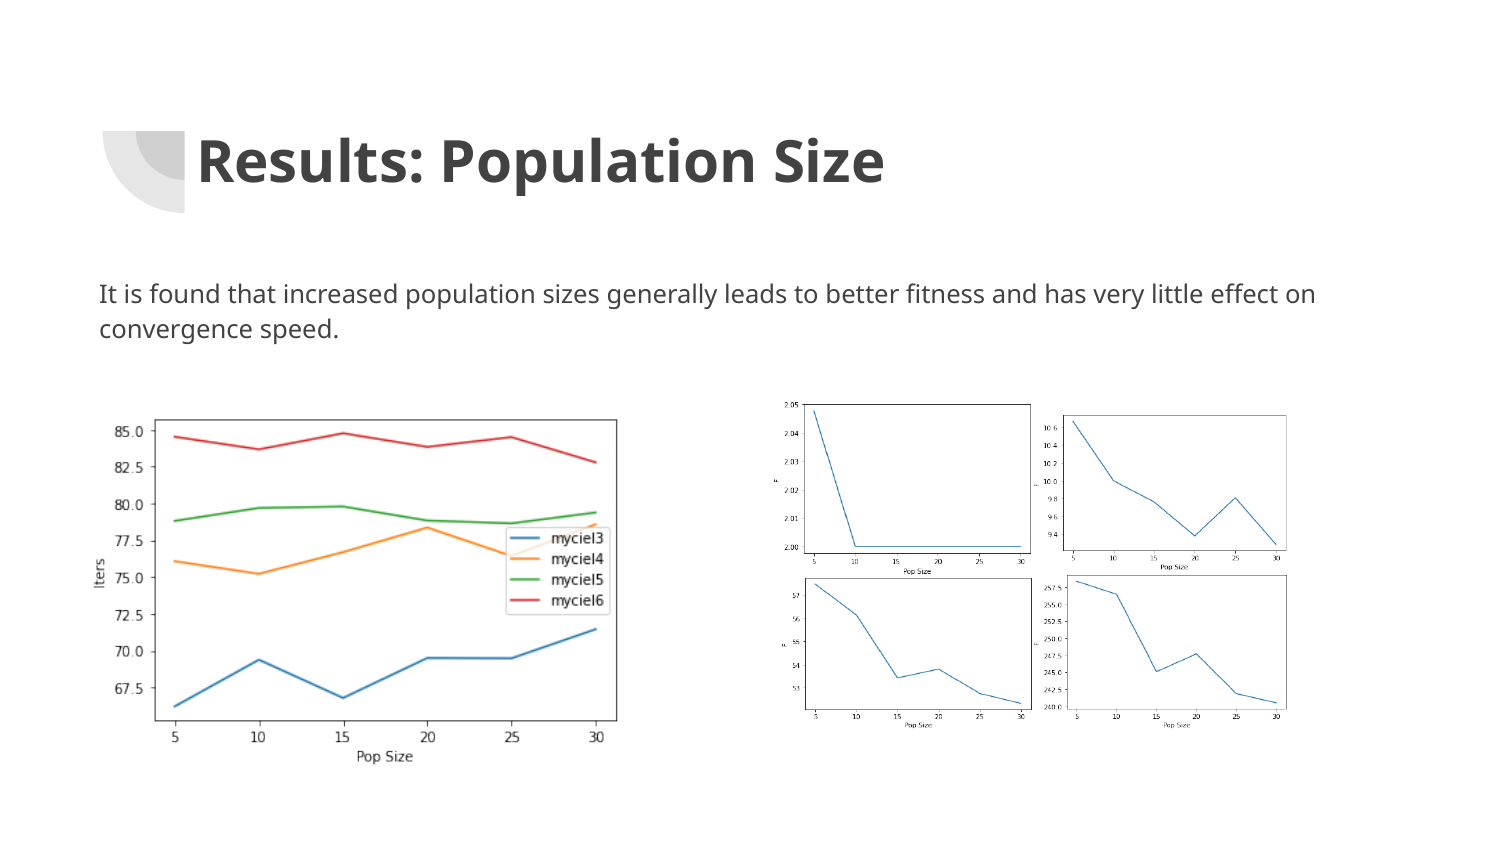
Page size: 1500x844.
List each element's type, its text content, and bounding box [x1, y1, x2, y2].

title Results: Population Size [181, 109, 1184, 234]
list It is found that increased population sizes generally leads to better fitness and has very little effect on convergence speed. [84, 258, 1388, 360]
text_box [768, 397, 1290, 732]
picture [83, 410, 626, 774]
